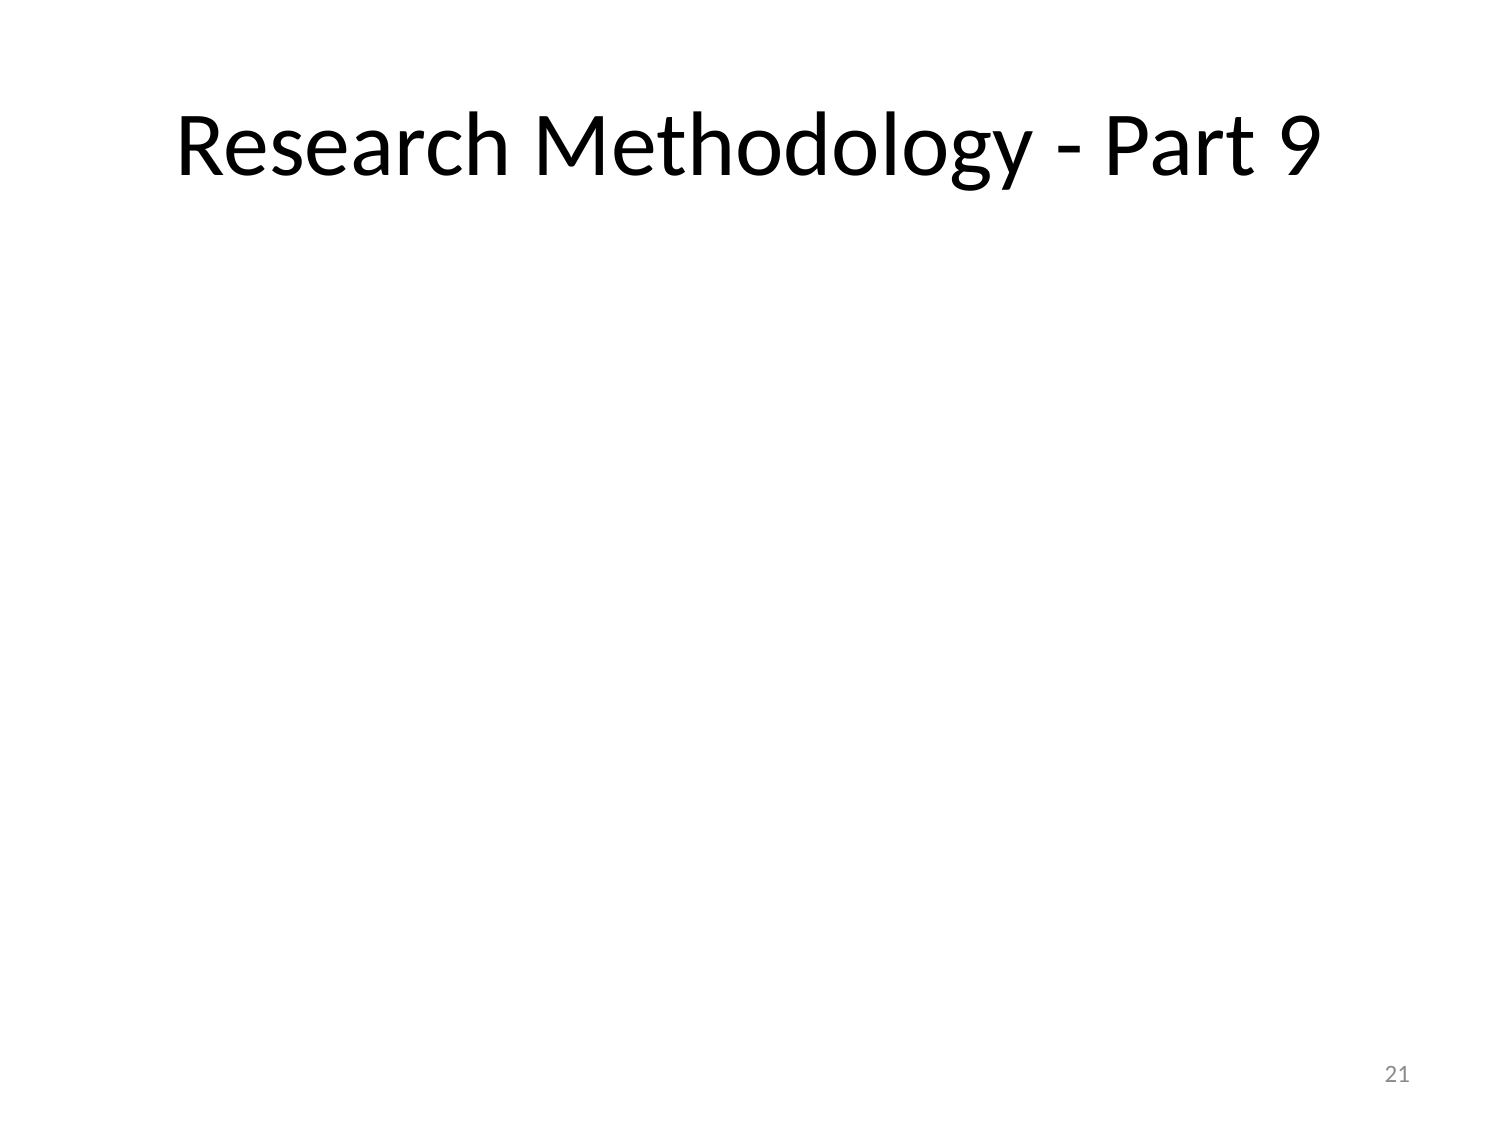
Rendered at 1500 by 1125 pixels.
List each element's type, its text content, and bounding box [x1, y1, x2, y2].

slide_number 21 [1074, 1042, 1425, 1103]
title Research Methodology - Part 9 [75, 45, 1425, 233]
